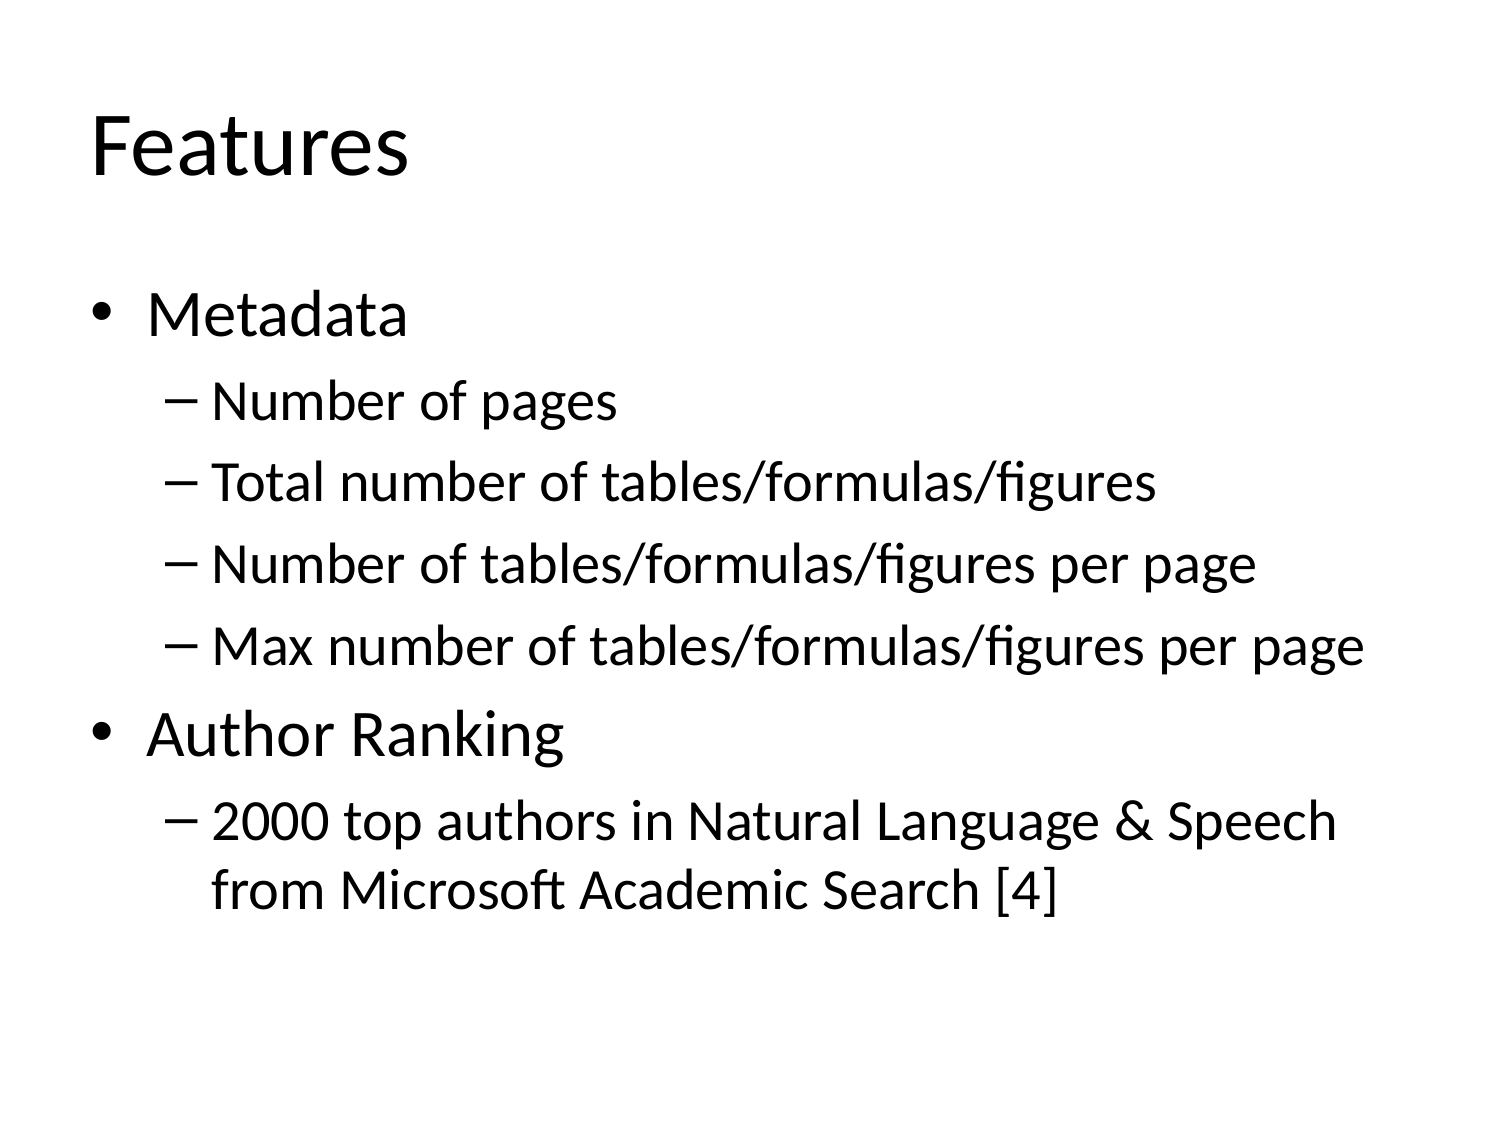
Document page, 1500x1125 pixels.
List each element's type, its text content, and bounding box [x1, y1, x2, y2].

title Features [75, 45, 1425, 233]
list Metadata Number of pages Total number of tables/formulas/figures Number of tables/formulas/figures per page Max number of tables/formulas/figures per page Author Ranking 2000 top authors in Natural Language & Speech from Microsoft Academic Search [4] [75, 262, 1425, 1005]
